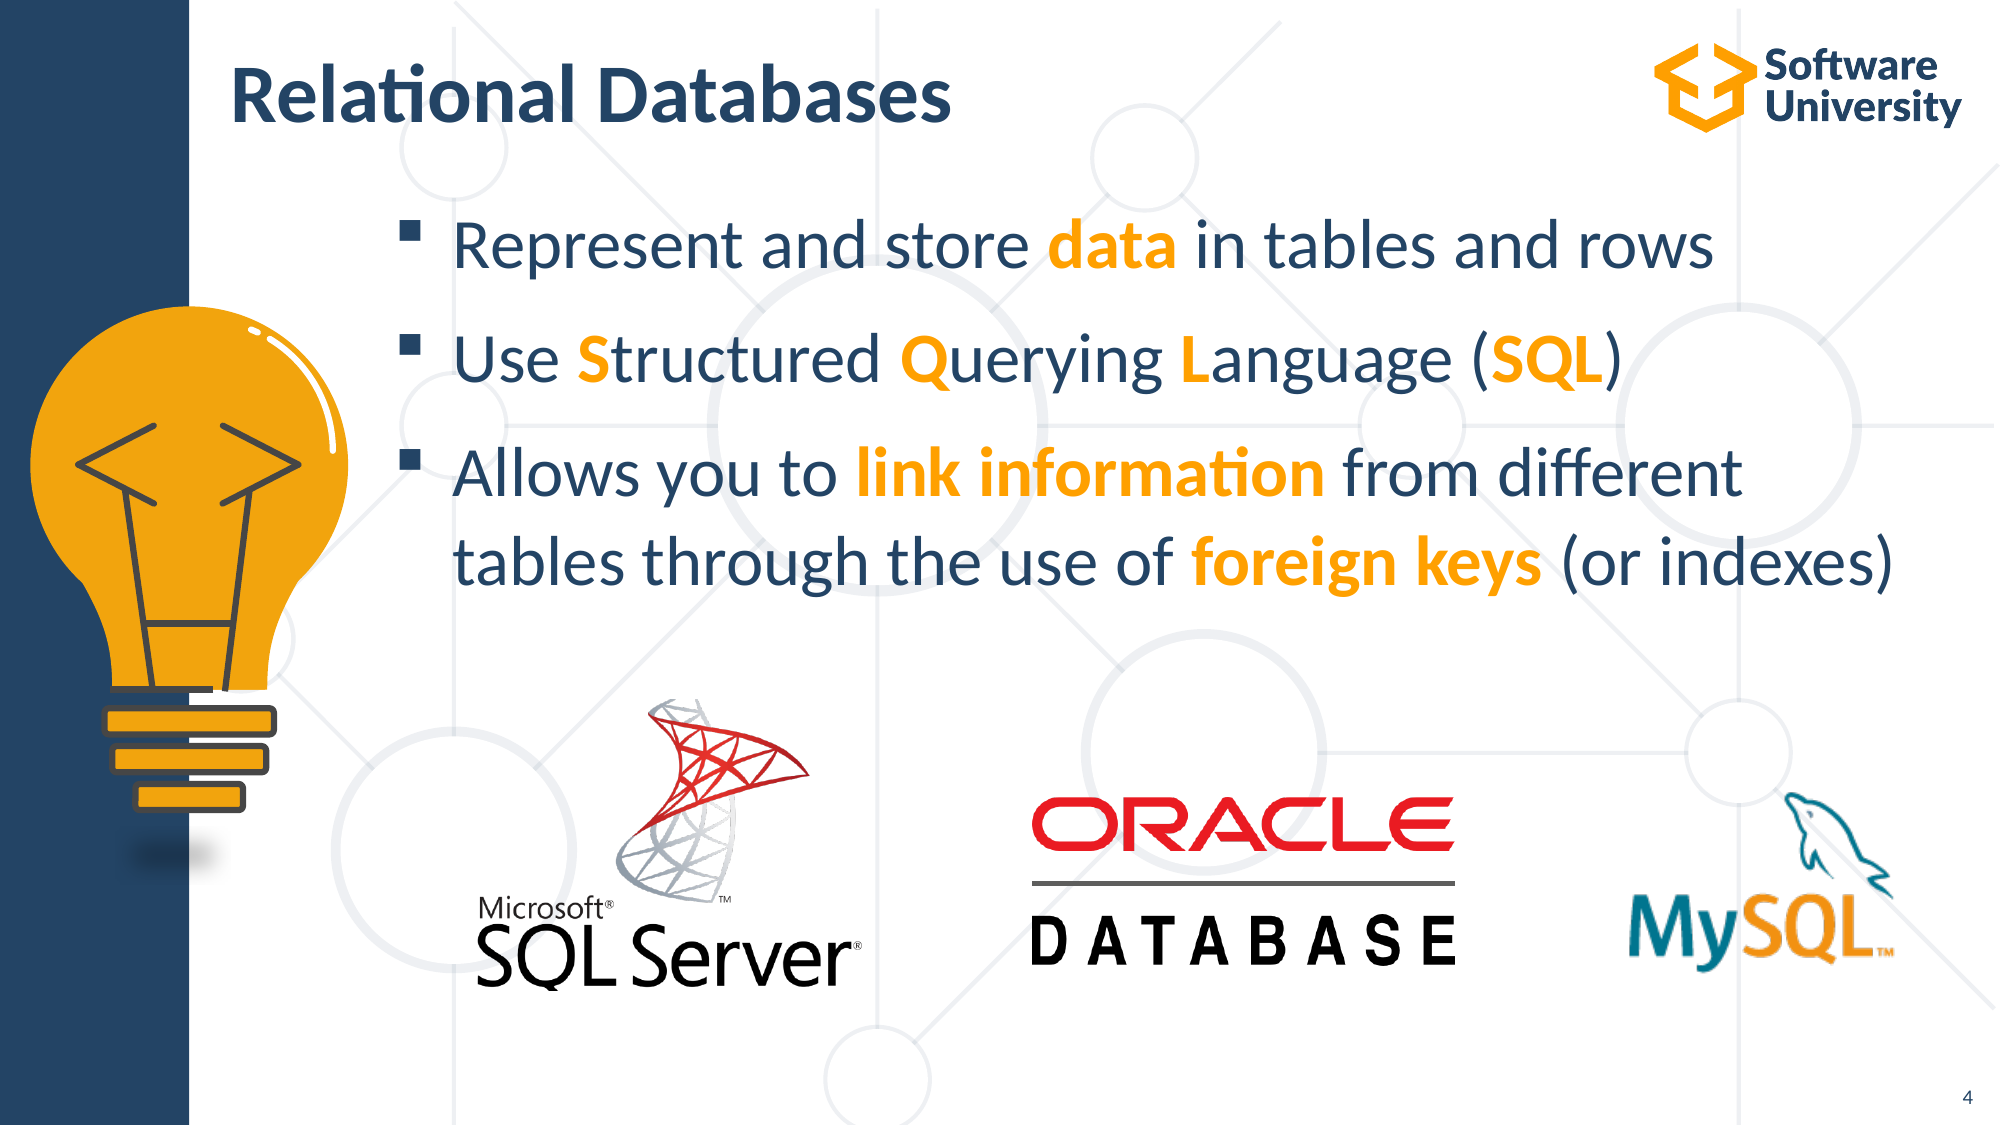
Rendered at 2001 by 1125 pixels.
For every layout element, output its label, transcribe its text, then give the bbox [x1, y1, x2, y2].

picture [961, 599, 1525, 1125]
picture [475, 699, 864, 992]
list Represent and store data in tables and rows Use Structured Querying Language (SQL) Allows you to link information from different tables through the use of foreign keys (or indexes) [376, 187, 1950, 1050]
picture [1621, 788, 1898, 975]
picture [1641, 31, 1973, 145]
slide_number 4 [1927, 1067, 1989, 1117]
title Relational Databases [212, 16, 1628, 162]
